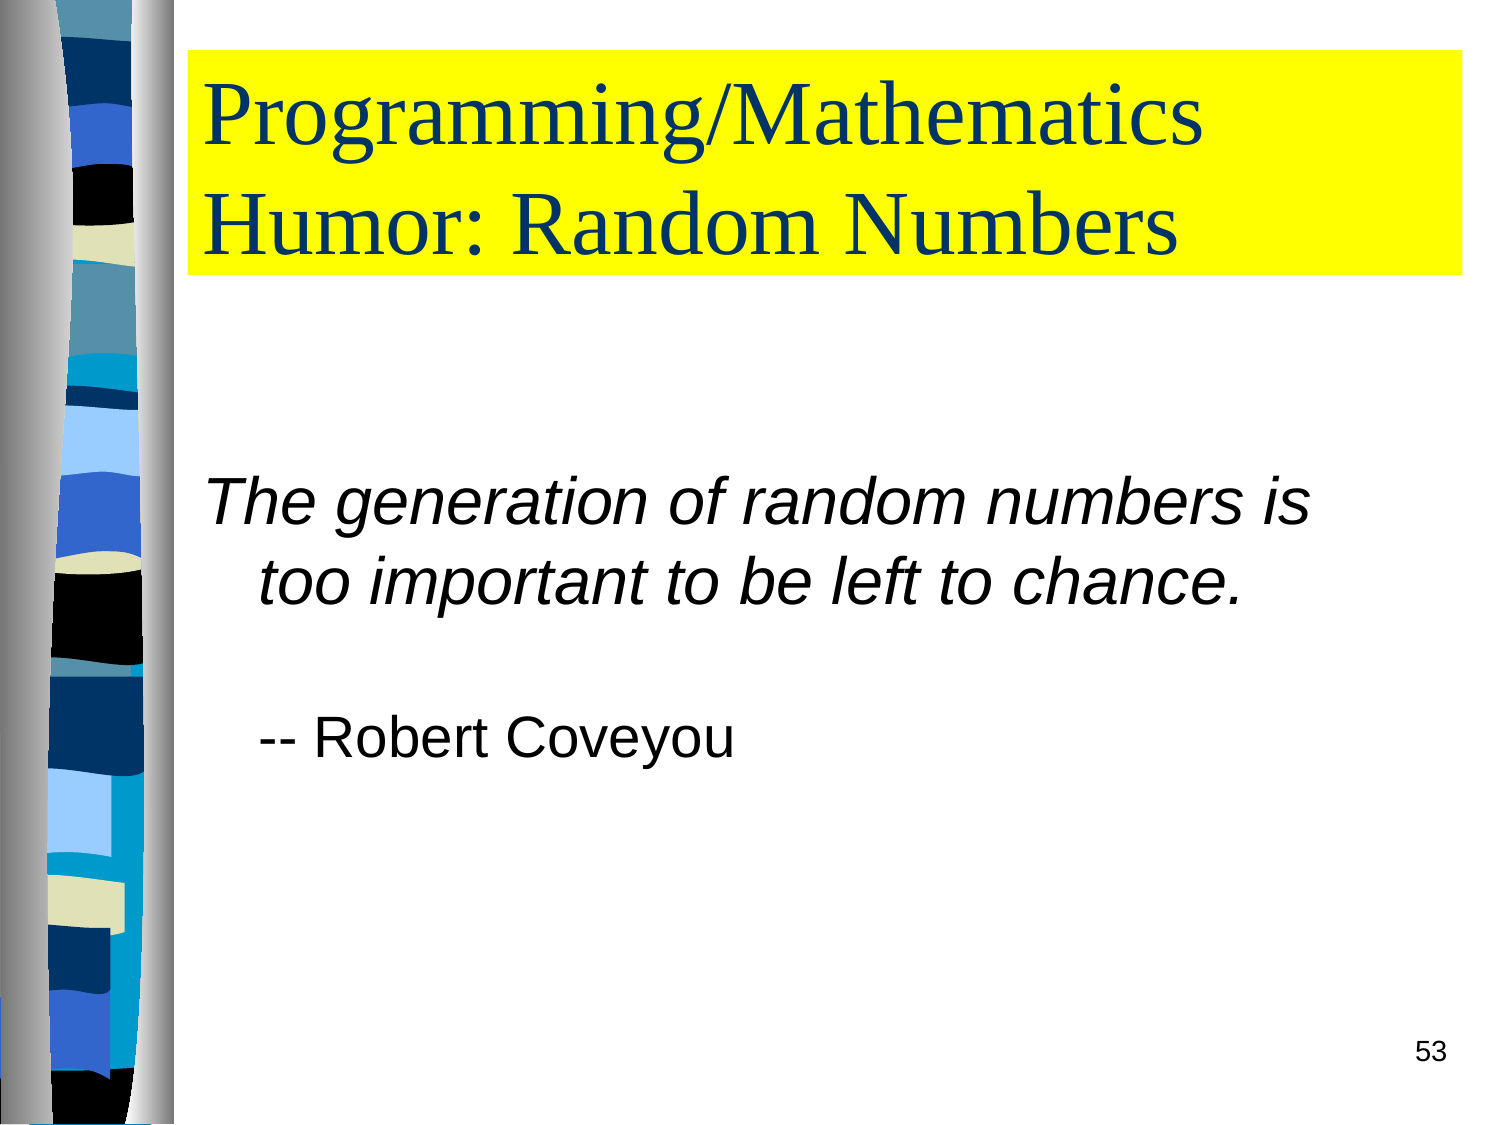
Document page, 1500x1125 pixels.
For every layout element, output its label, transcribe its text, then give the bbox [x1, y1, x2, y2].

slide_number 53 [1149, 1024, 1463, 1101]
title Programming/Mathematics Humor: Random Numbers [187, 50, 1463, 275]
list The generation of random numbers is too important to be left to chance. -- Robert Coveyou [187, 450, 1463, 838]
